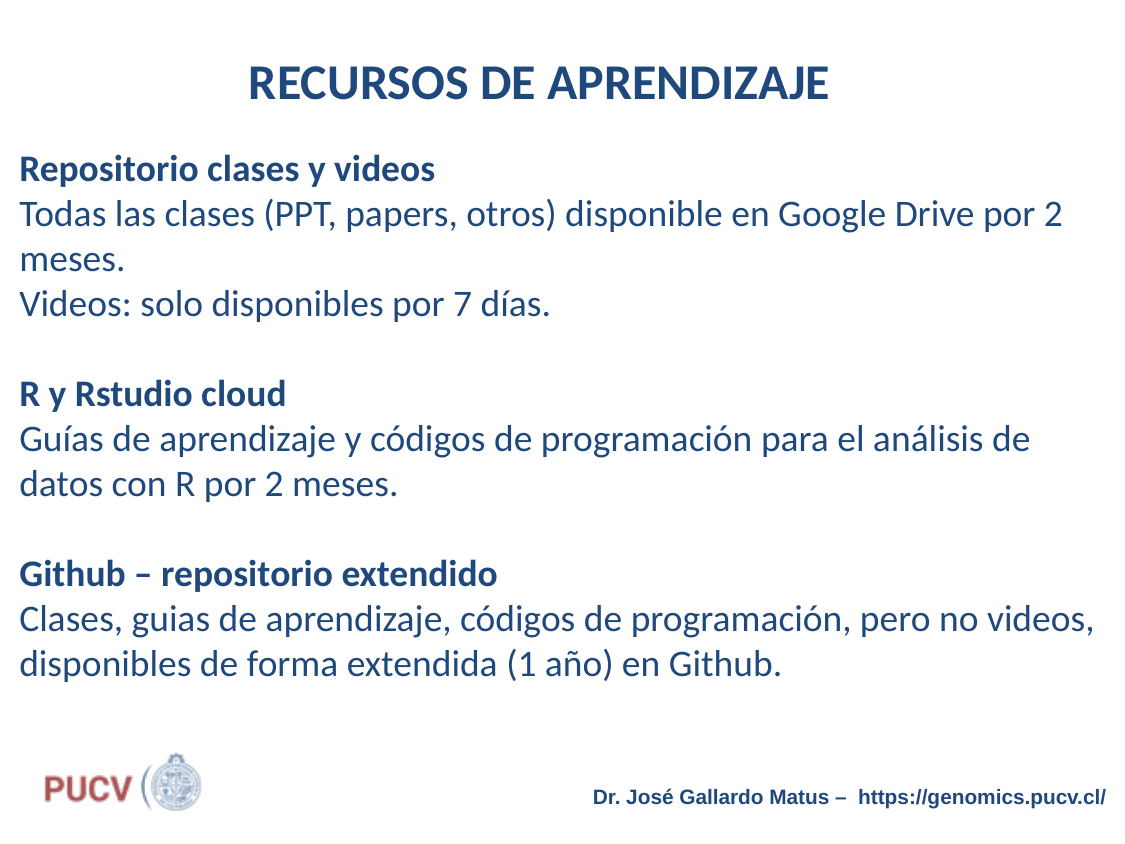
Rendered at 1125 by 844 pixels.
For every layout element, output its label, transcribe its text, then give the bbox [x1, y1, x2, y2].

picture [41, 747, 209, 817]
text_box Repositorio clases y videos Todas las clases (PPT, papers, otros) disponible en Google Drive por 2 meses. Videos: solo disponibles por 7 días. R y Rstudio cloud Guías de aprendizaje y códigos de programación para el análisis de datos con R por 2 meses. Github – repositorio extendido Clases, guias de aprendizaje, códigos de programación, pero no videos, disponibles de forma extendida (1 año) en Github. [4, 137, 1125, 692]
title RECURSOS DE APRENDIZAJE [45, 42, 1034, 137]
